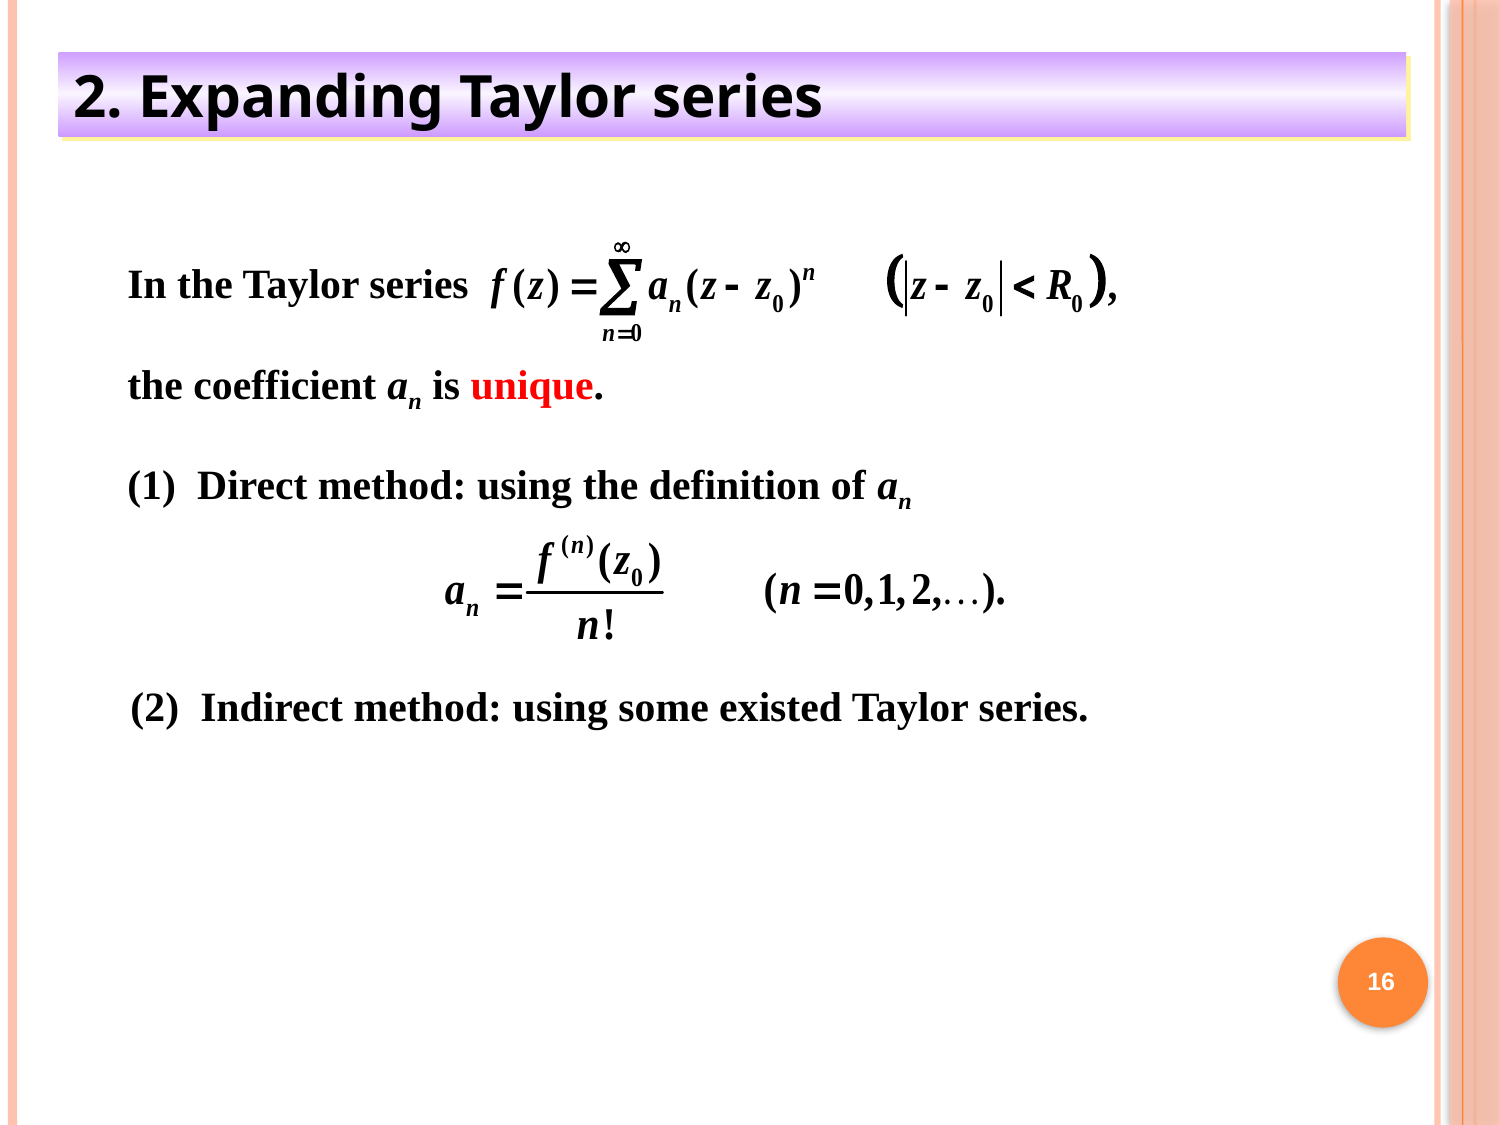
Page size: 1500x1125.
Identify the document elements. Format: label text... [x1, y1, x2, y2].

slide_number 16 [1331, 937, 1432, 1023]
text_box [111, 449, 1288, 651]
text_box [111, 226, 1388, 417]
text_box (2) Indirect method: using some existed Taylor series. [115, 671, 1241, 737]
text_box 2. Expanding Taylor series [58, 52, 1407, 137]
